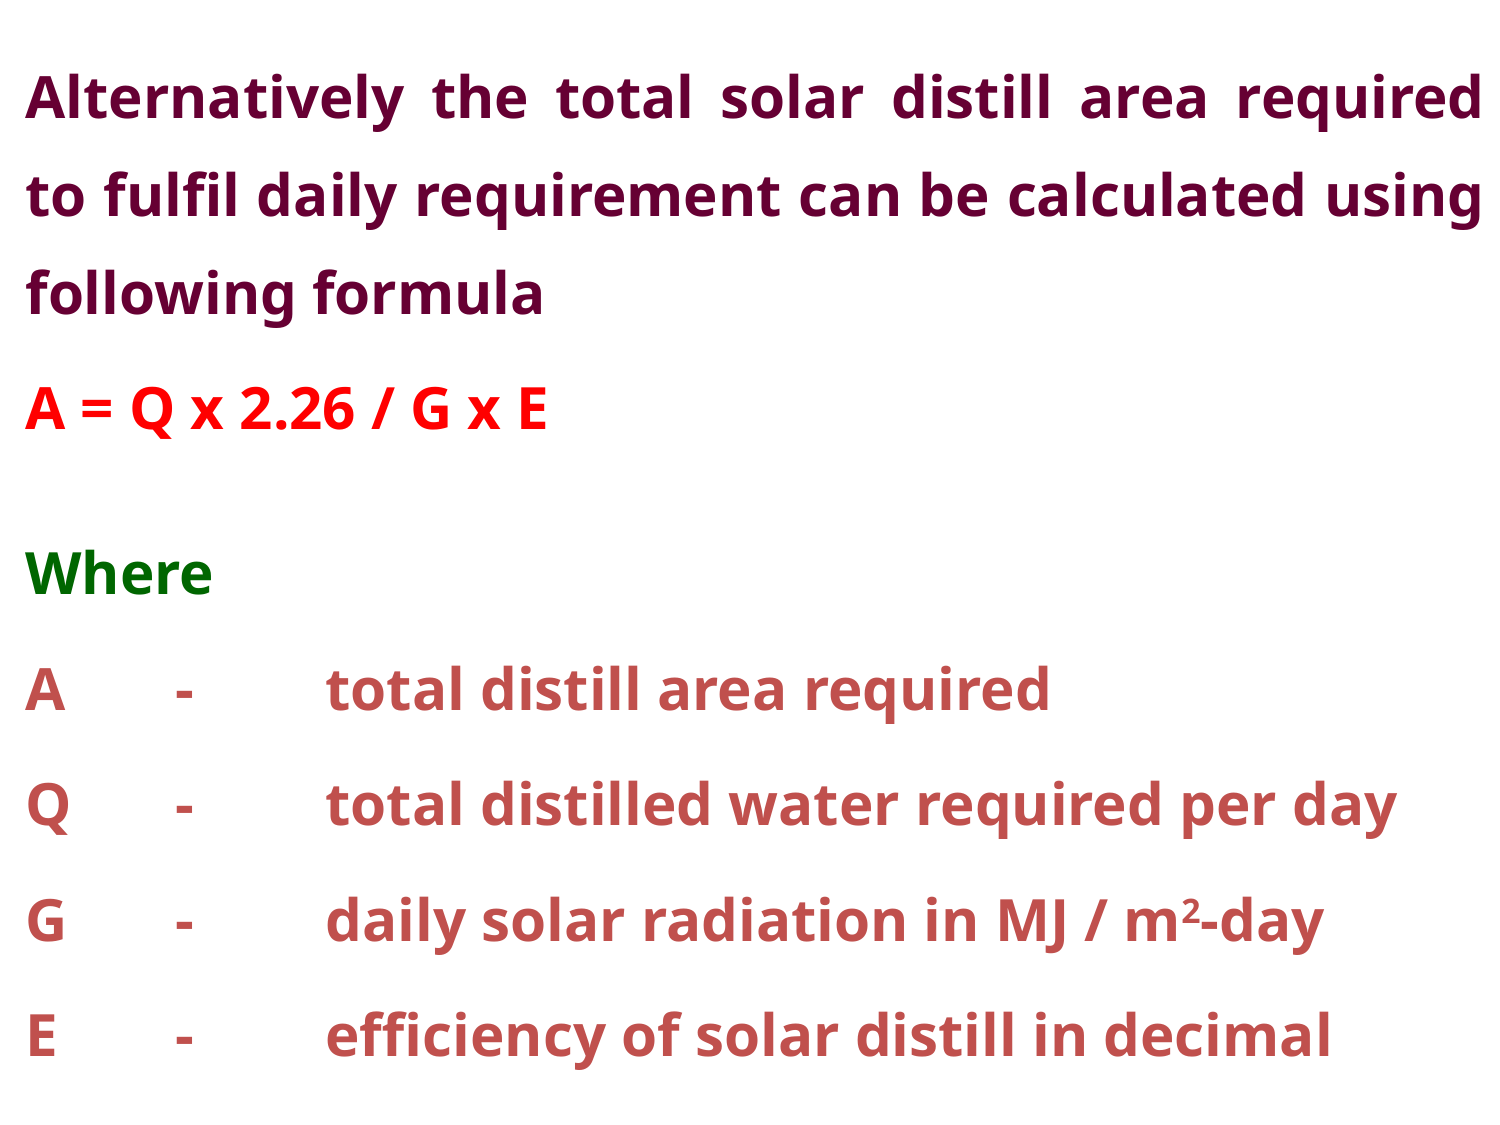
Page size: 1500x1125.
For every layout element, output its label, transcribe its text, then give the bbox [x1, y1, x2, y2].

text_box Alternatively the total solar distill area required to fulfil daily requirement can be calculated using following formula A = Q x 2.26 / G x E Where A - total distill area required Q - total distilled water required per day G - daily solar radiation in MJ / m2-day E - efficiency of solar distill in decimal [10, 24, 1500, 1076]
